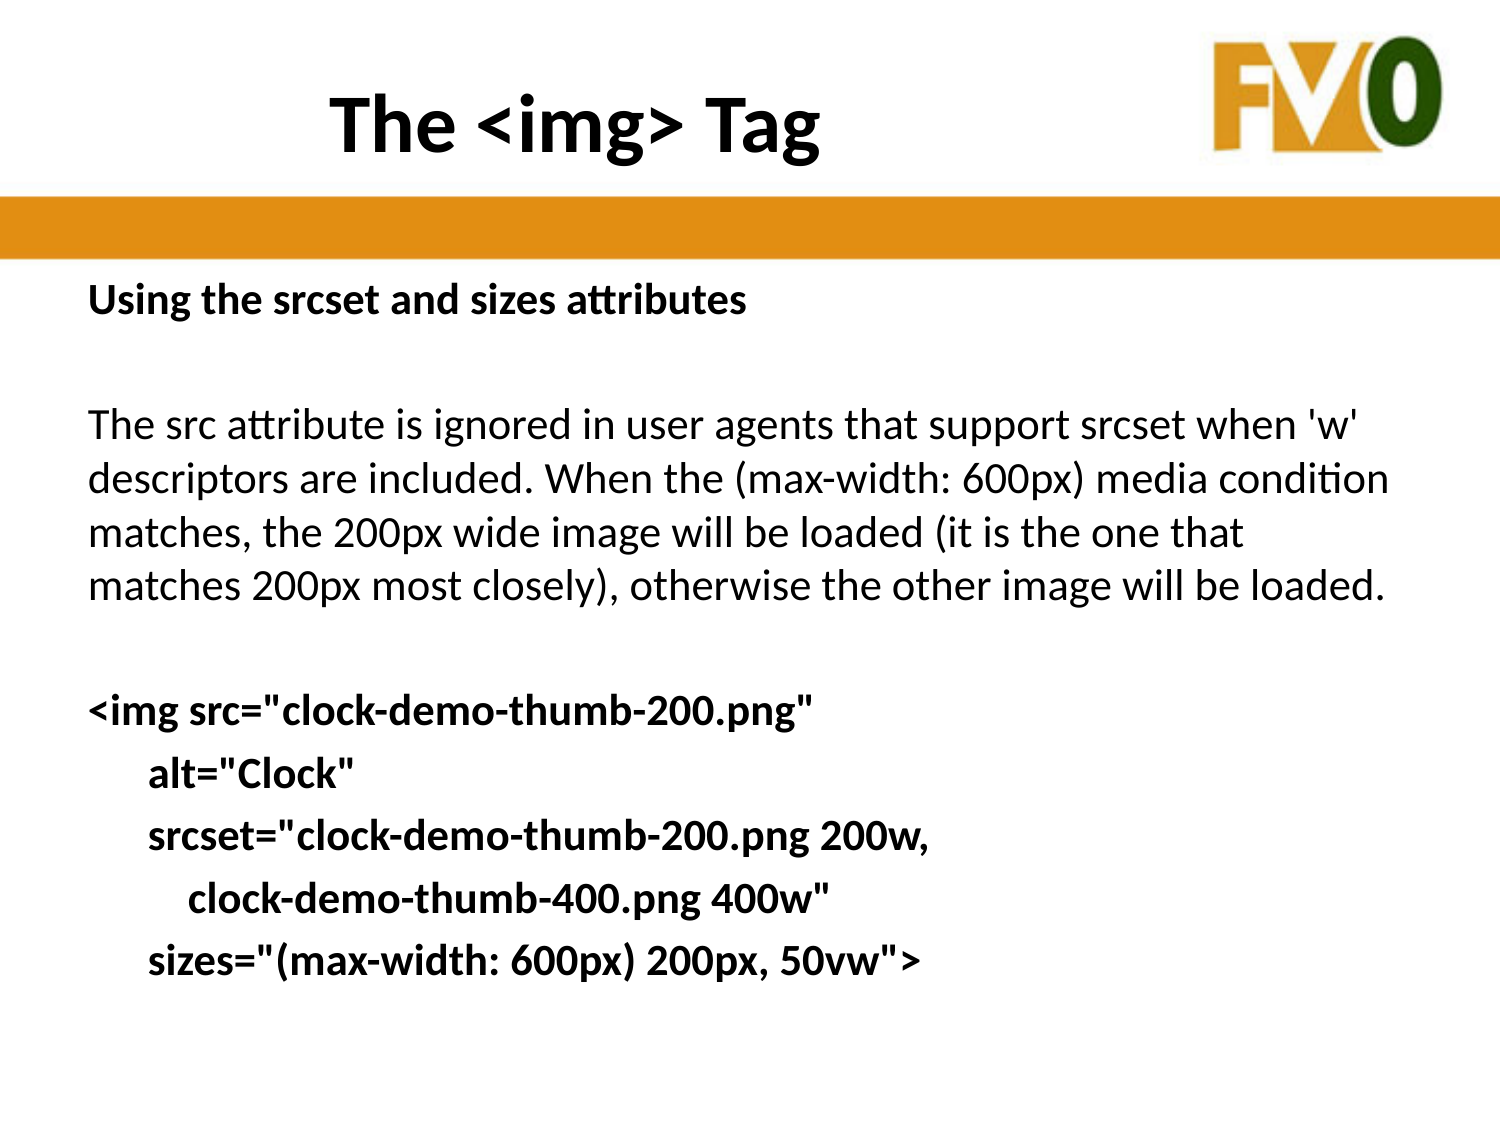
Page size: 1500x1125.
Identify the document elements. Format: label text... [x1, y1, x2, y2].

title The <img> Tag [0, 24, 1250, 213]
list Using the srcset and sizes attributes The src attribute is ignored in user agents that support srcset when 'w' descriptors are included. When the (max-width: 600px) media condition matches, the 200px wide image will be loaded (it is the one that matches 200px most closely), otherwise the other image will be loaded. <img src="clock-demo-thumb-200.png" alt="Clock" srcset="clock-demo-thumb-200.png 200w, clock-demo-thumb-400.png 400w" sizes="(max-width: 600px) 200px, 50vw"> [72, 262, 1423, 1005]
picture [0, 0, 1500, 1125]
